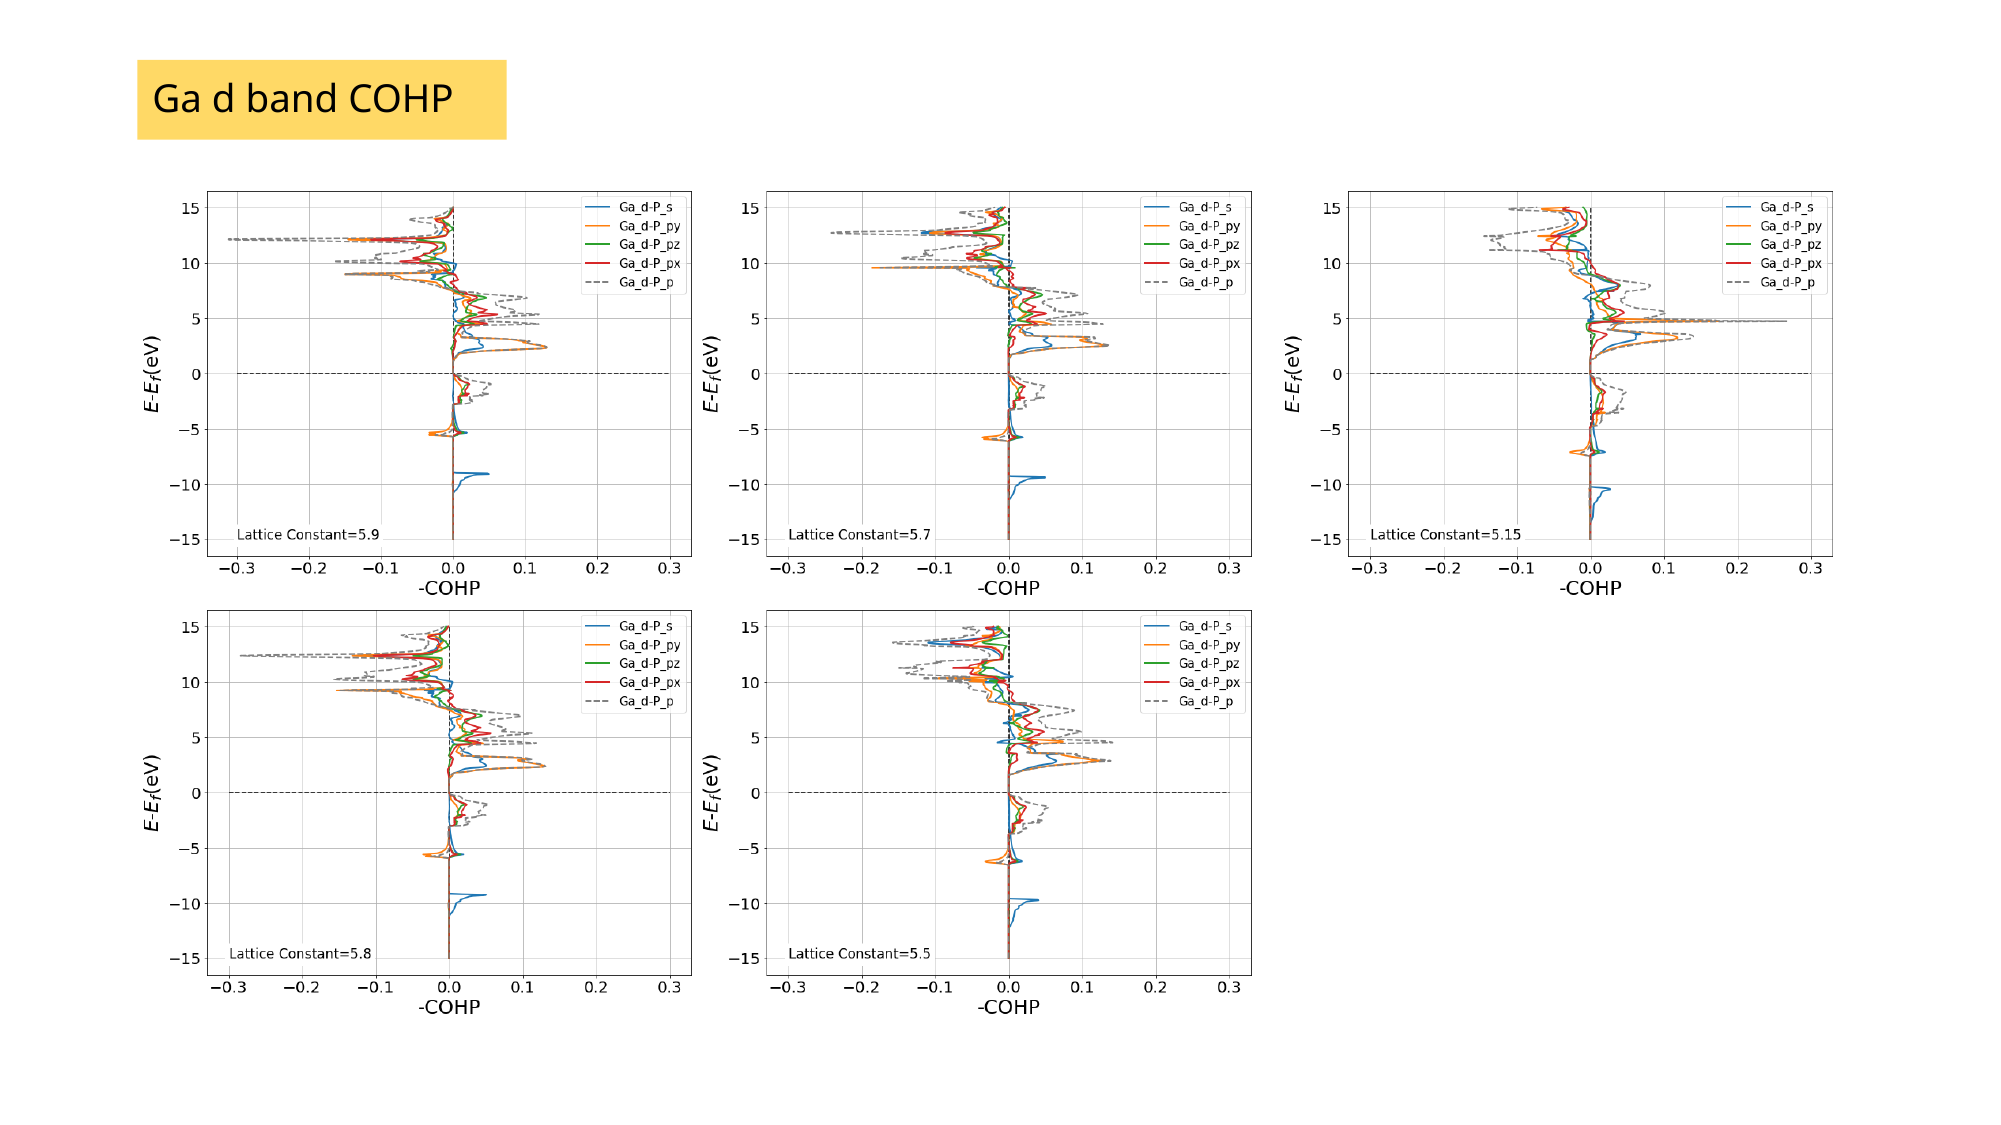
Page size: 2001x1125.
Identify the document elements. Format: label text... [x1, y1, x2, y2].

title Ga d band COHP [137, 59, 507, 140]
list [137, 185, 1863, 1023]
